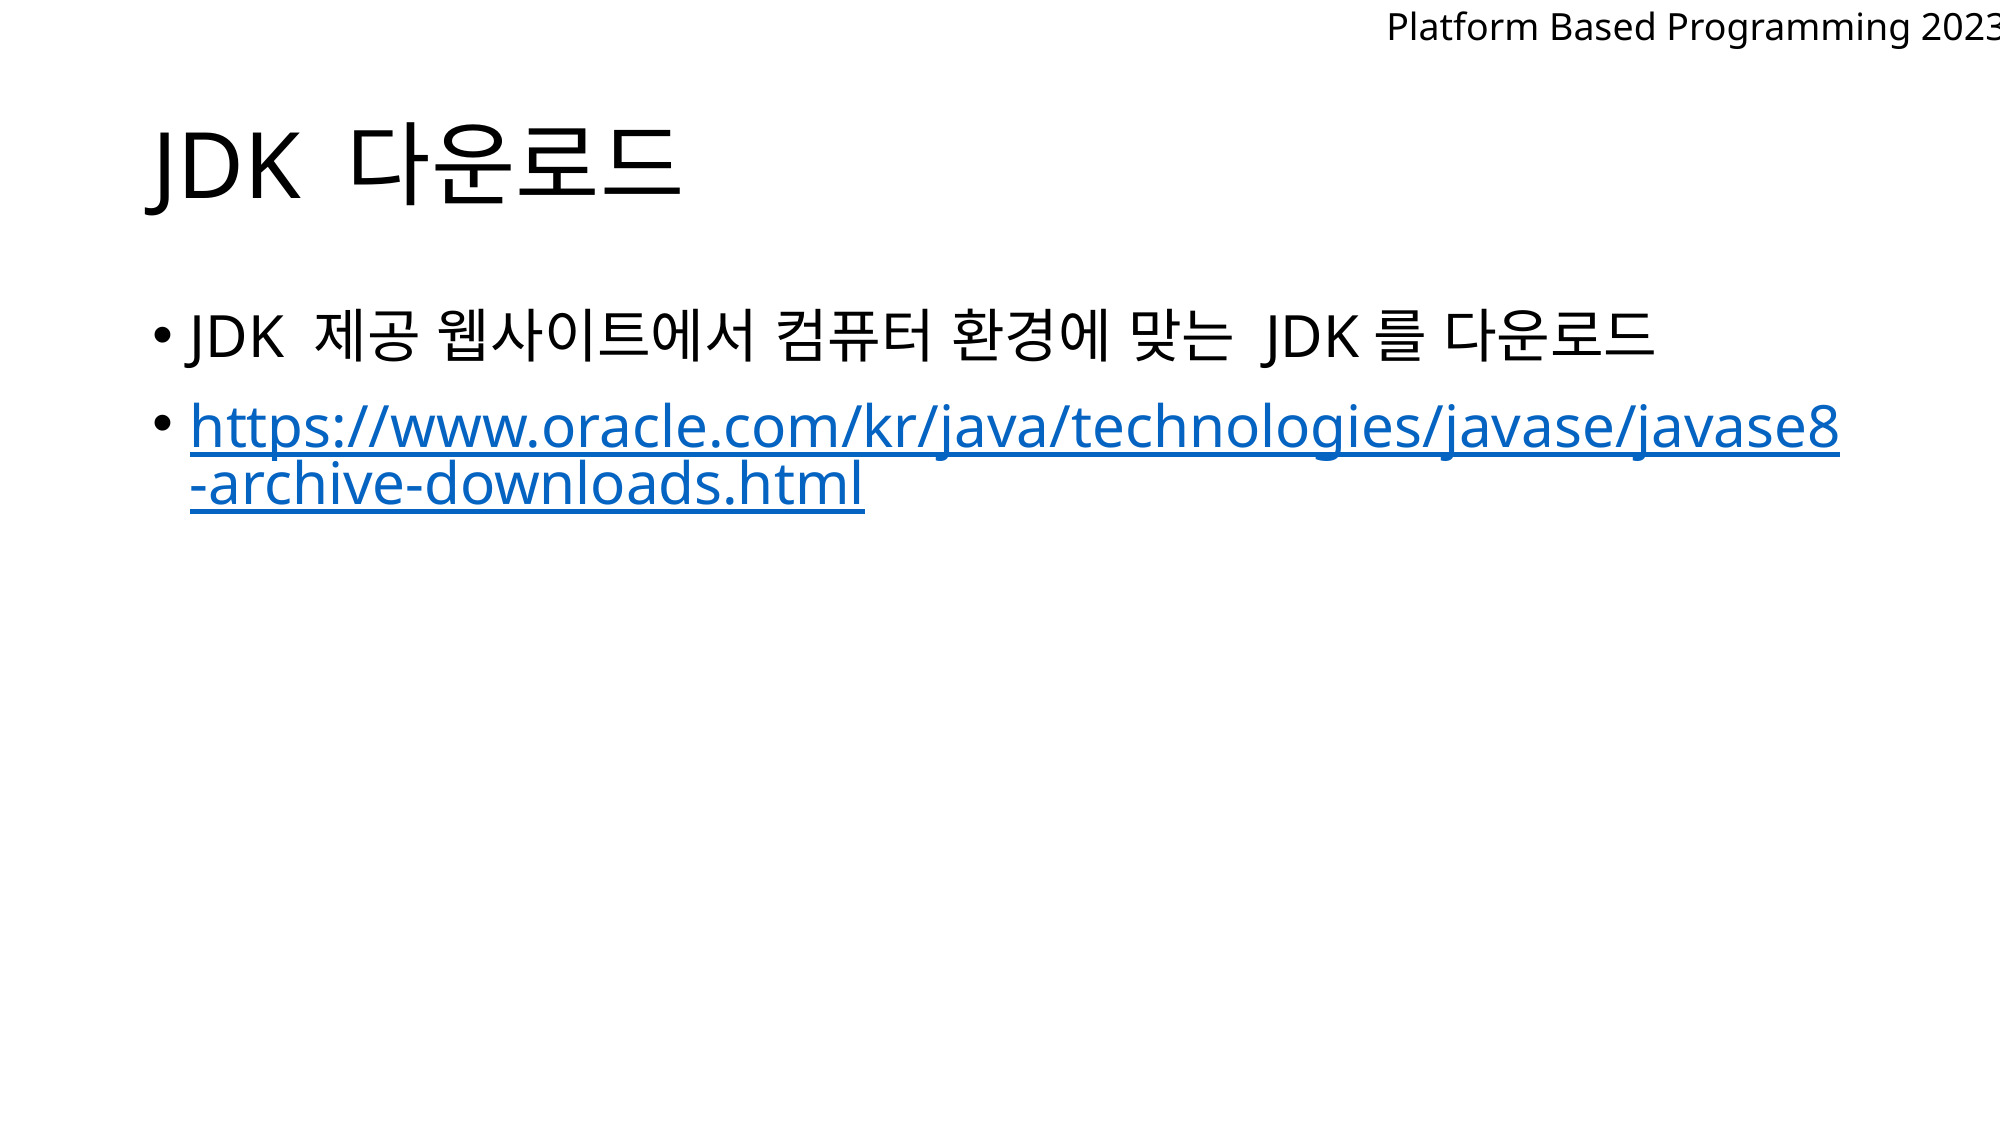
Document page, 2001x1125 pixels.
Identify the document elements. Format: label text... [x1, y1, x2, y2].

title JDK 다운로드 [137, 59, 1863, 278]
list JDK 제공 웹사이트에서 컴퓨터 환경에 맞는 JDK를 다운로드 https://www.oracle.com/kr/java/technologies/javase/javase8-archive-downloads.html [137, 299, 1863, 1014]
text_box Platform Based Programming 2023 [1371, 0, 2000, 56]
